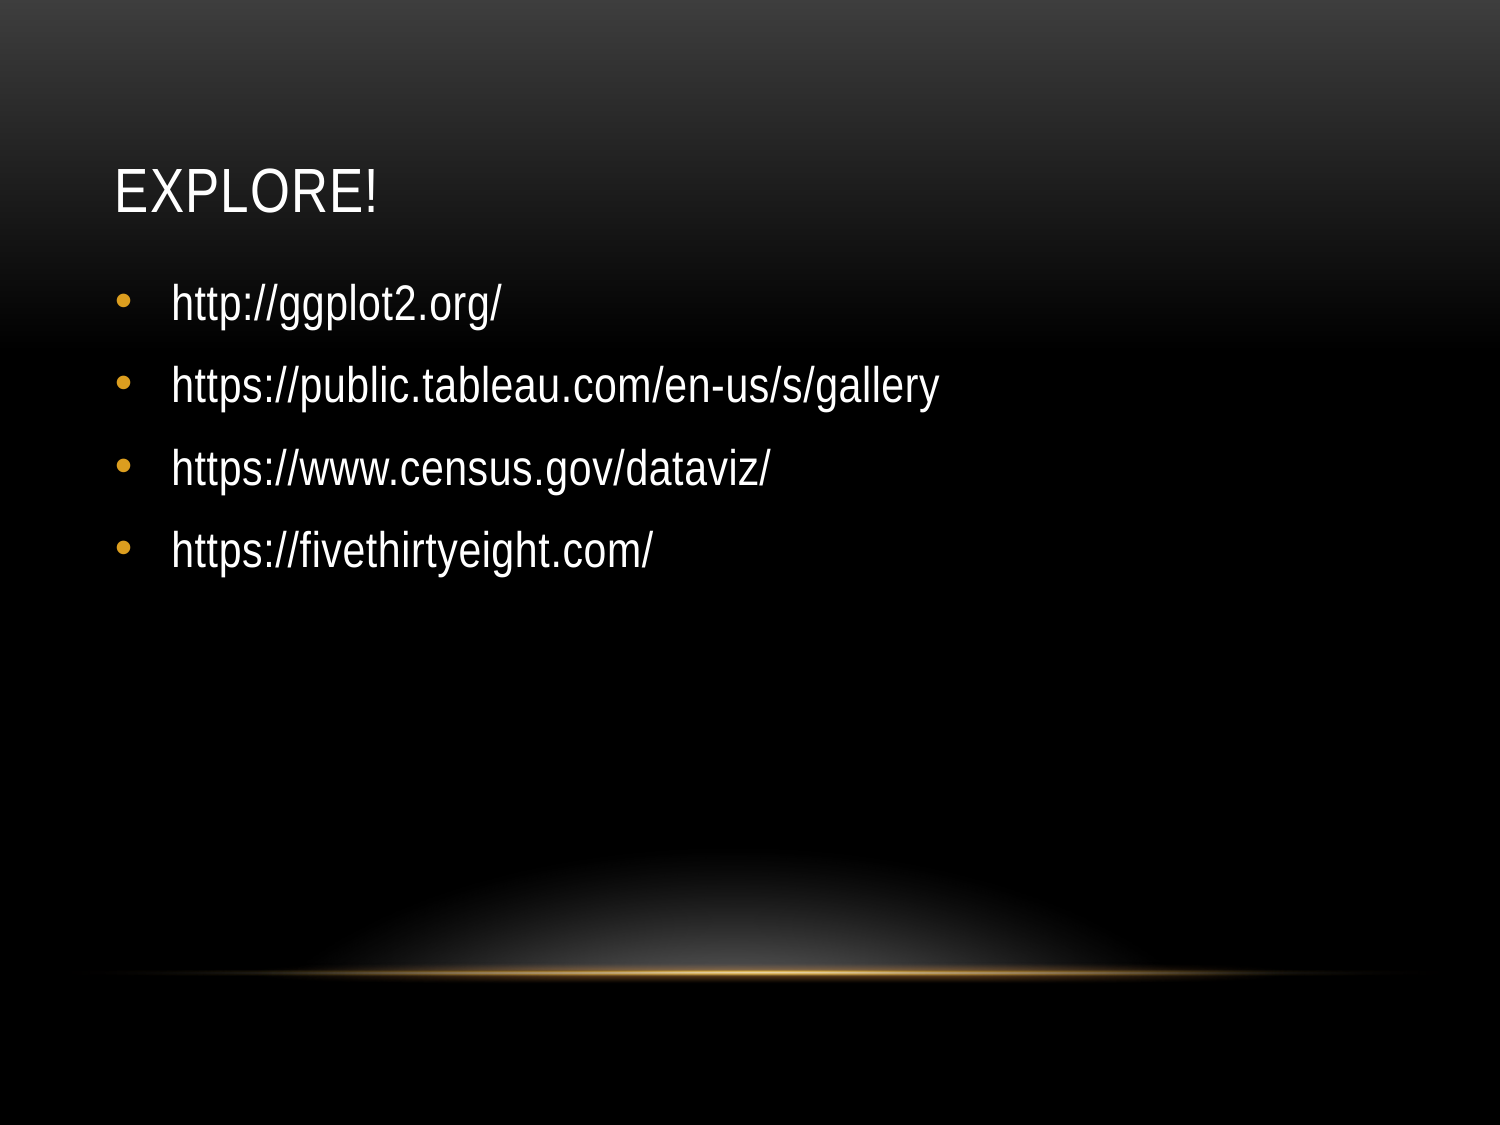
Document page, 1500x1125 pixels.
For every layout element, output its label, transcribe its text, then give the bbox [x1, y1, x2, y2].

list http://ggplot2.org/ https://public.tableau.com/en-us/s/gallery https://www.census.gov/dataviz/ https://fivethirtyeight.com/ [99, 262, 1400, 938]
picture [0, 0, 1500, 1125]
title Explore! [99, 45, 1400, 233]
